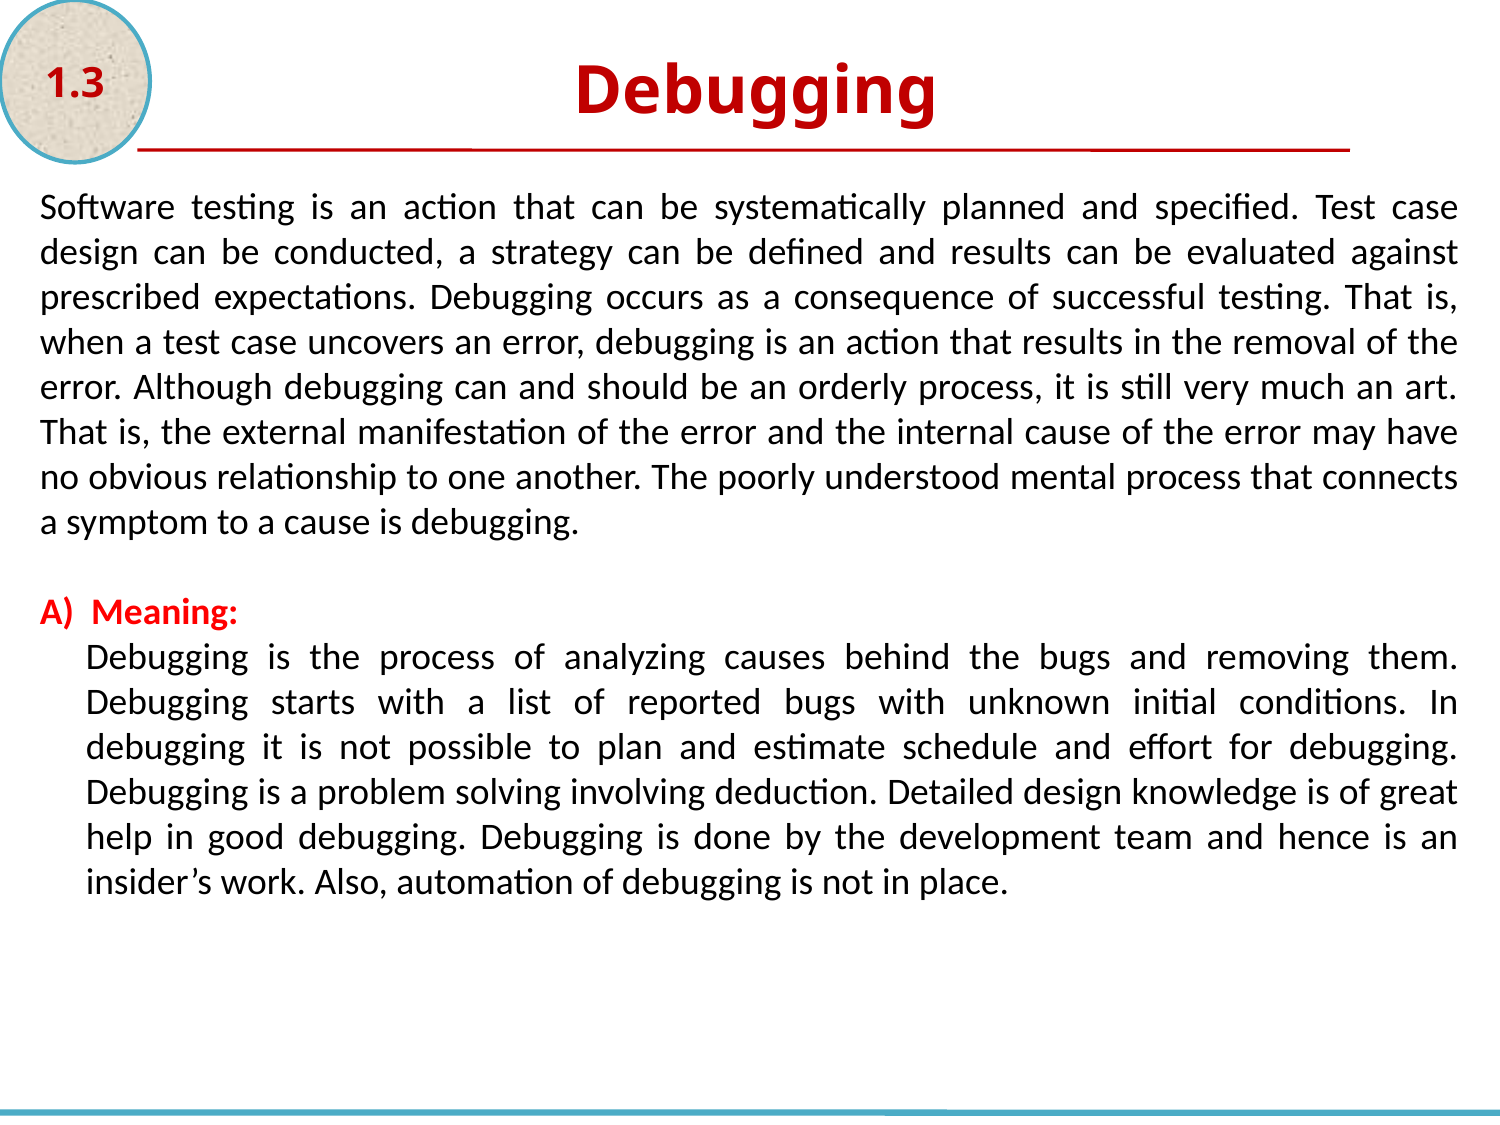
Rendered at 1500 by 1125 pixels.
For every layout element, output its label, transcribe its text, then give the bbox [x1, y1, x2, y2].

text_box 1.3 [0, 0, 149, 165]
text_box Debugging [149, 39, 1363, 134]
text_box Software testing is an action that can be systematically planned and specified. Test case design can be conducted, a strategy can be defined and results can be evaluated against prescribed expectations. Debugging occurs as a consequence of successful testing. That is, when a test case uncovers an error, debugging is an action that results in the removal of the error. Although debugging can and should be an orderly process, it is still very much an art. That is, the external manifestation of the error and the internal cause of the error may have no obvious relationship to one another. The poorly understood mental process that connects a symptom to a cause is debugging. A) Meaning: Debugging is the process of analyzing causes behind the bugs and removing them. Debugging starts with a list of reported bugs with unknown initial conditions. In debugging it is not possible to plan and estimate schedule and effort for debugging. Debugging is a problem solving involving deduction. Detailed design knowledge is of great help in good debugging. Debugging is done by the development team and hence is an insider’s work. Also, automation of debugging is not in place. [24, 174, 1475, 955]
